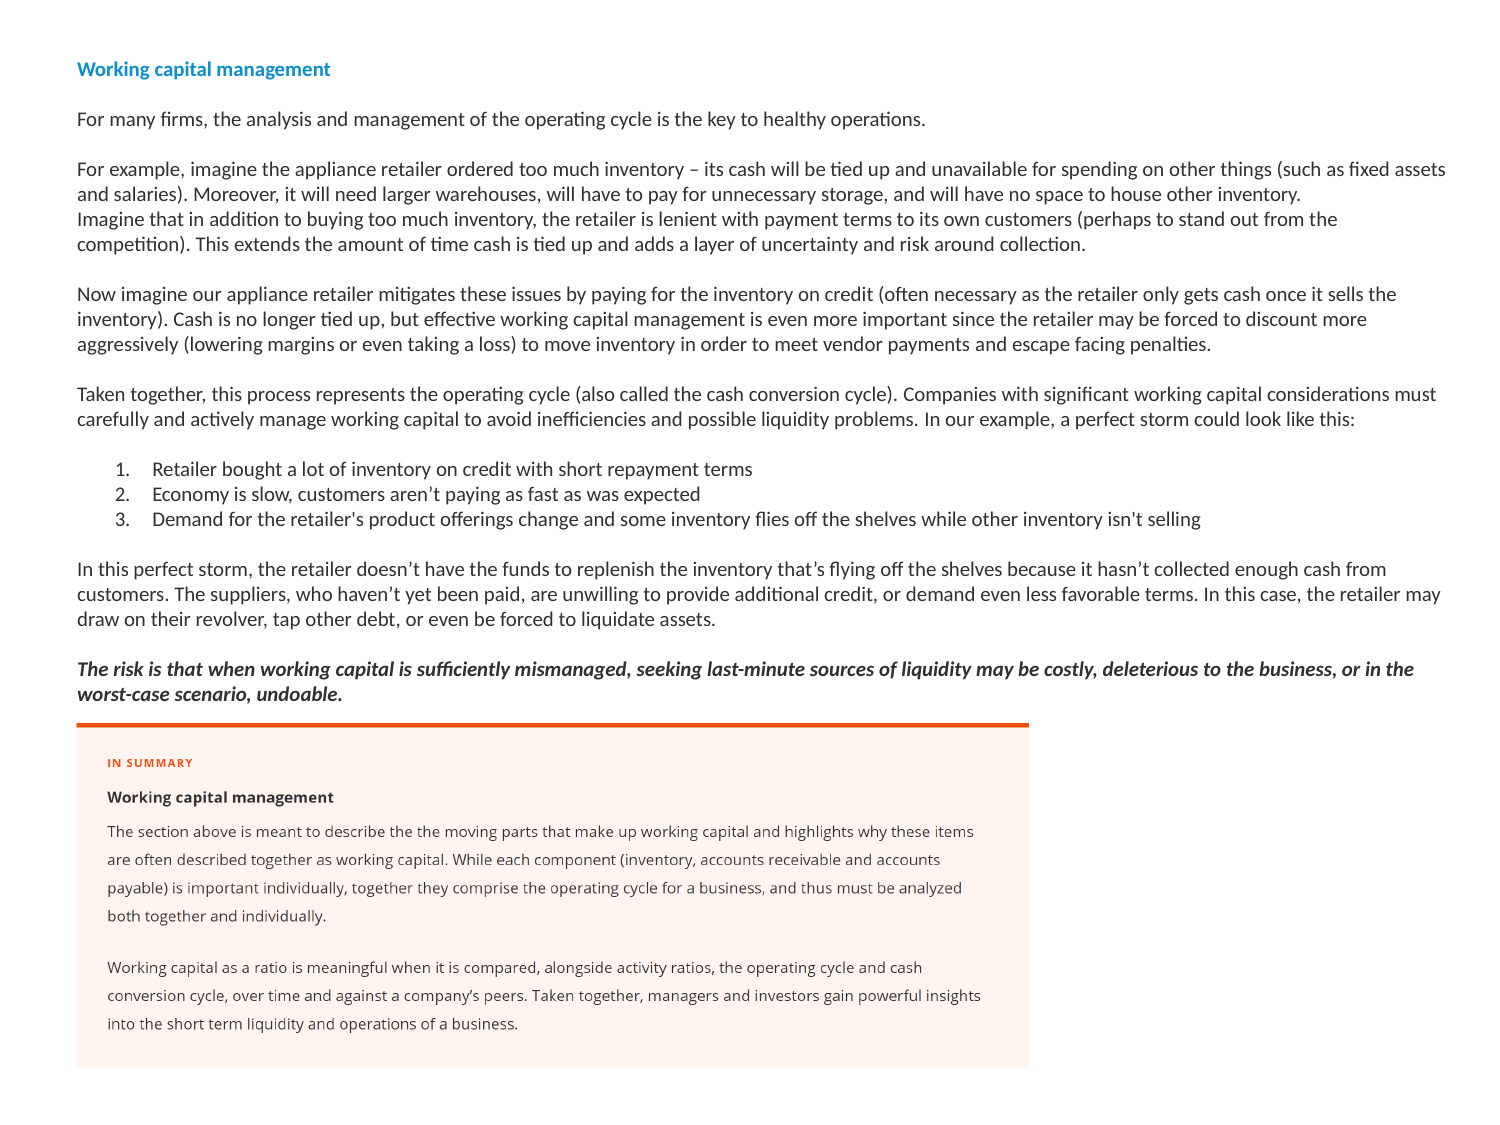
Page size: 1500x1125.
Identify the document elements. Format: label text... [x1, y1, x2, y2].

text_box Working capital management For many firms, the analysis and management of the operating cycle is the key to healthy operations. For example, imagine the appliance retailer ordered too much inventory – its cash will be tied up and unavailable for spending on other things (such as fixed assets and salaries). Moreover, it will need larger warehouses, will have to pay for unnecessary storage, and will have no space to house other inventory. Imagine that in addition to buying too much inventory, the retailer is lenient with payment terms to its own customers (perhaps to stand out from the competition). This extends the amount of time cash is tied up and adds a layer of uncertainty and risk around collection. Now imagine our appliance retailer mitigates these issues by paying for the inventory on credit (often necessary as the retailer only gets cash once it sells the inventory). Cash is no longer tied up, but effective working capital management is even more important since the retailer may be forced to discount more aggressively (lowering margins or even taking a loss) to move inventory in order to meet vendor payments and escape facing penalties. Taken together, this process represents the operating cycle (also called the cash conversion cycle). Companies with significant working capital considerations must carefully and actively manage working capital to avoid inefficiencies and possible liquidity problems. In our example, a perfect storm could look like this: Retailer bought a lot of inventory on credit with short repayment terms Economy is slow, customers aren’t paying as fast as was expected Demand for the retailer's product offerings change and some inventory flies off the shelves while other inventory isn't selling In this perfect storm, the retailer doesn’t have the funds to replenish the inventory that’s flying off the shelves because it hasn’t collected enough cash from customers. The suppliers, who haven’t yet been paid, are unwilling to provide additional credit, or demand even less favorable terms. In this case, the retailer may draw on their revolver, tap other debt, or even be forced to liquidate assets. The risk is that when working capital is sufficiently mismanaged, seeking last-minute sources of liquidity may be costly, deleterious to the business, or in the worst-case scenario, undoable. [62, 48, 1466, 713]
picture [74, 719, 1032, 1072]
